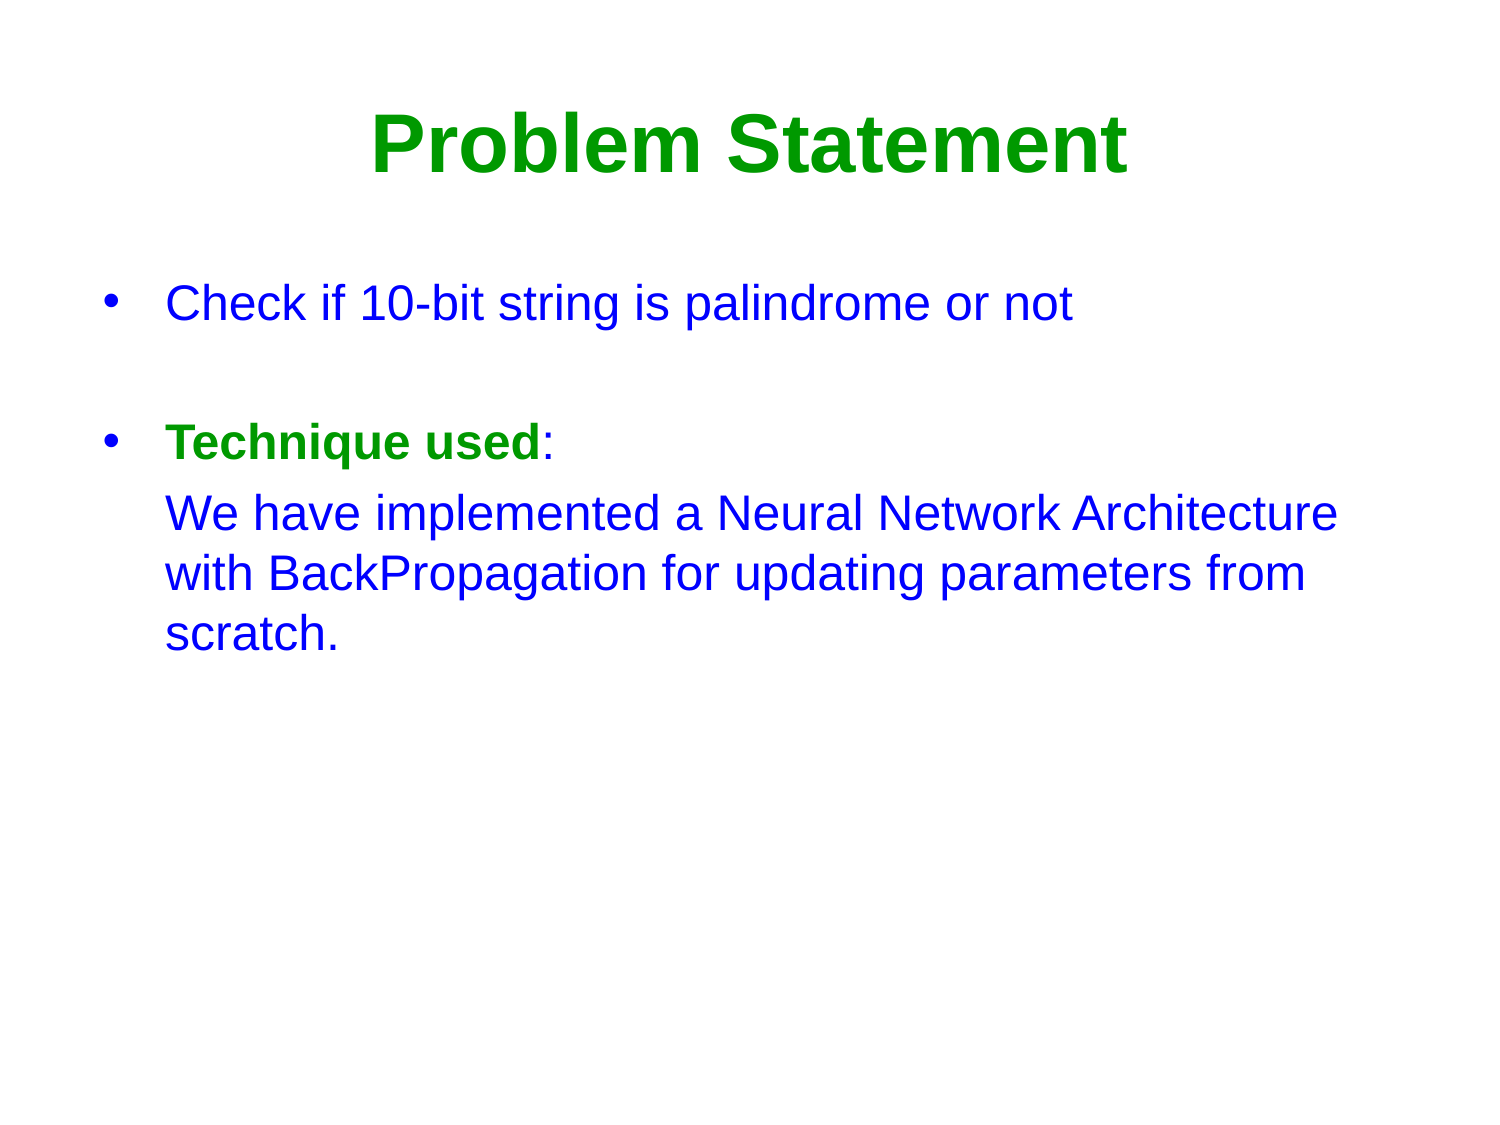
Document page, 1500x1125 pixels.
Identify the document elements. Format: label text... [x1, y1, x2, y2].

list Check if 10-bit string is palindrome or not Technique used: We have implemented a Neural Network Architecture with BackPropagation for updating parameters from scratch. [75, 262, 1425, 1005]
title Problem Statement [75, 45, 1425, 233]
